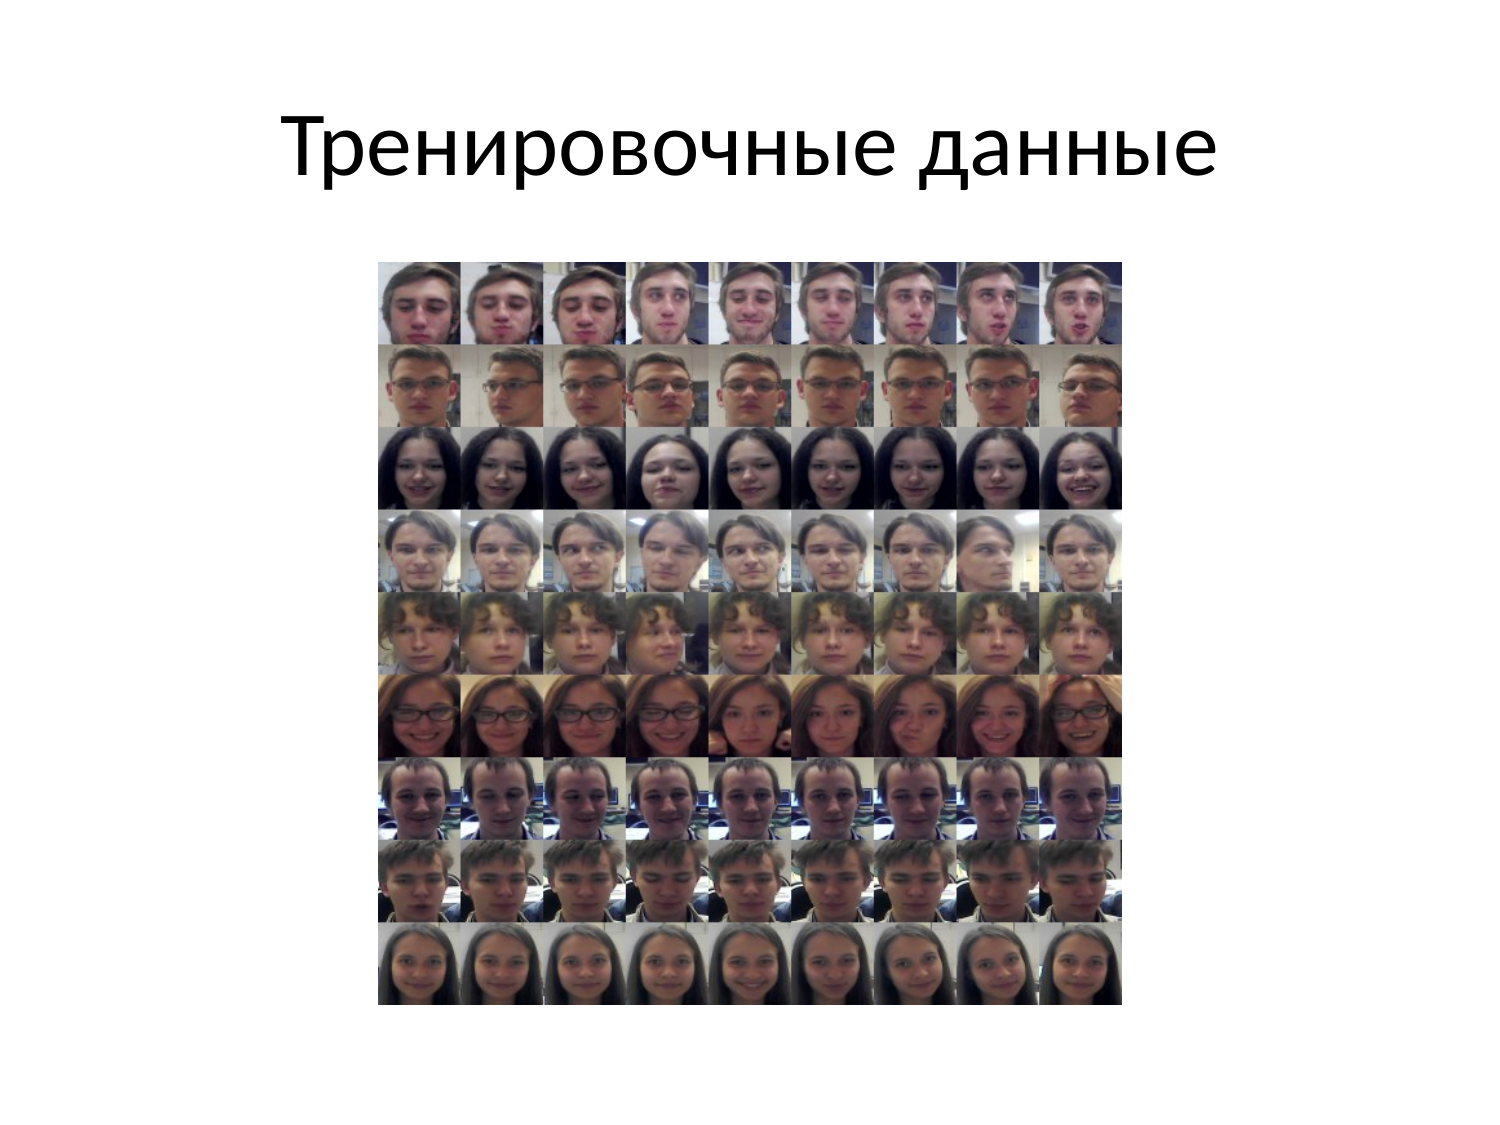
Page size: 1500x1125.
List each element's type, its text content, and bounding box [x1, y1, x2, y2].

title Тренировочные данные [75, 45, 1425, 233]
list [378, 262, 1122, 1006]
